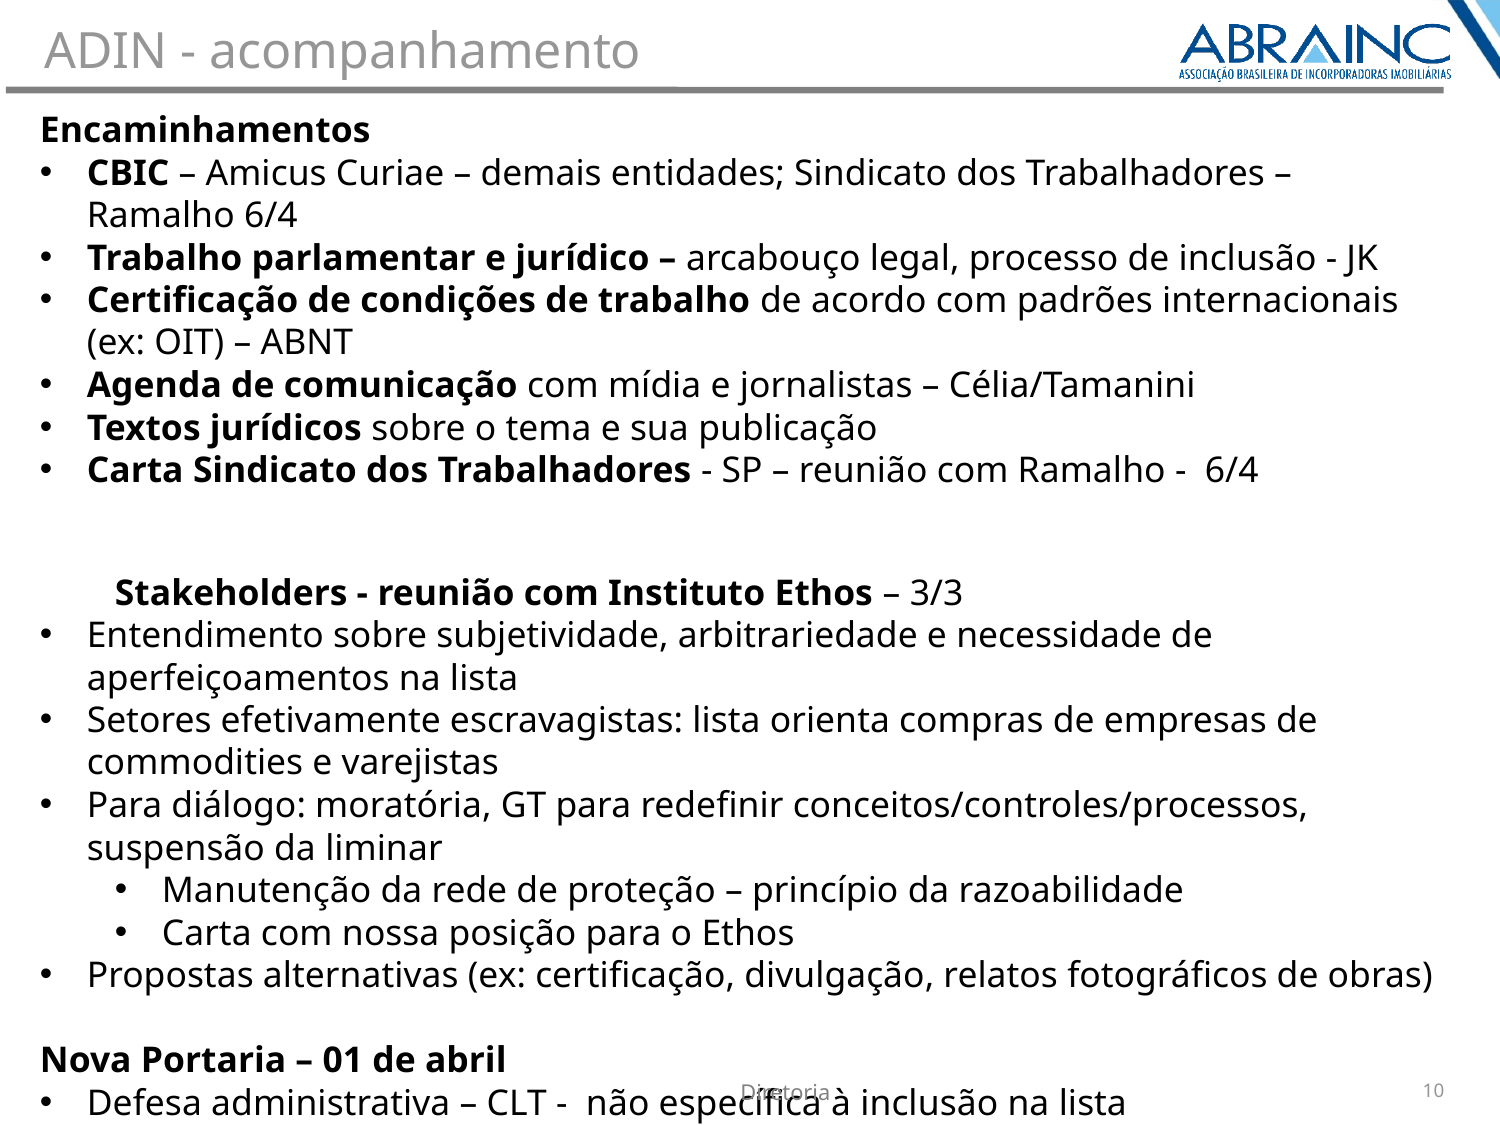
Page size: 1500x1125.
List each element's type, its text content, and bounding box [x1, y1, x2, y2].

text_box Diretoria [655, 1070, 916, 1114]
picture [1175, 0, 1500, 83]
text_box 10 [1198, 1070, 1459, 1110]
text_box ADIN - acompanhamento [29, 16, 1457, 88]
text_box Encaminhamentos CBIC – Amicus Curiae – demais entidades; Sindicato dos Trabalhadores – Ramalho 6/4 Trabalho parlamentar e jurídico – arcabouço legal, processo de inclusão - JK Certificação de condições de trabalho de acordo com padrões internacionais (ex: OIT) – ABNT Agenda de comunicação com mídia e jornalistas – Célia/Tamanini Textos jurídicos sobre o tema e sua publicação Carta Sindicato dos Trabalhadores - SP – reunião com Ramalho - 6/4 Stakeholders - reunião com Instituto Ethos – 3/3 Entendimento sobre subjetividade, arbitrariedade e necessidade de aperfeiçoamentos na lista Setores efetivamente escravagistas: lista orienta compras de empresas de commodities e varejistas Para diálogo: moratória, GT para redefinir conceitos/controles/processos, suspensão da liminar Manutenção da rede de proteção – princípio da razoabilidade Carta com nossa posição para o Ethos Propostas alternativas (ex: certificação, divulgação, relatos fotográficos de obras) Nova Portaria – 01 de abril Defesa administrativa – CLT - não específica à inclusão na lista Inclusão da CONATRAE na verificação – oportunidade de melhorias? Petição para MTE – documento enviado em 6/4 Ação com o Supremo por manutenção do objeto da ADIN por não alteração de essência [29, 101, 1445, 1125]
